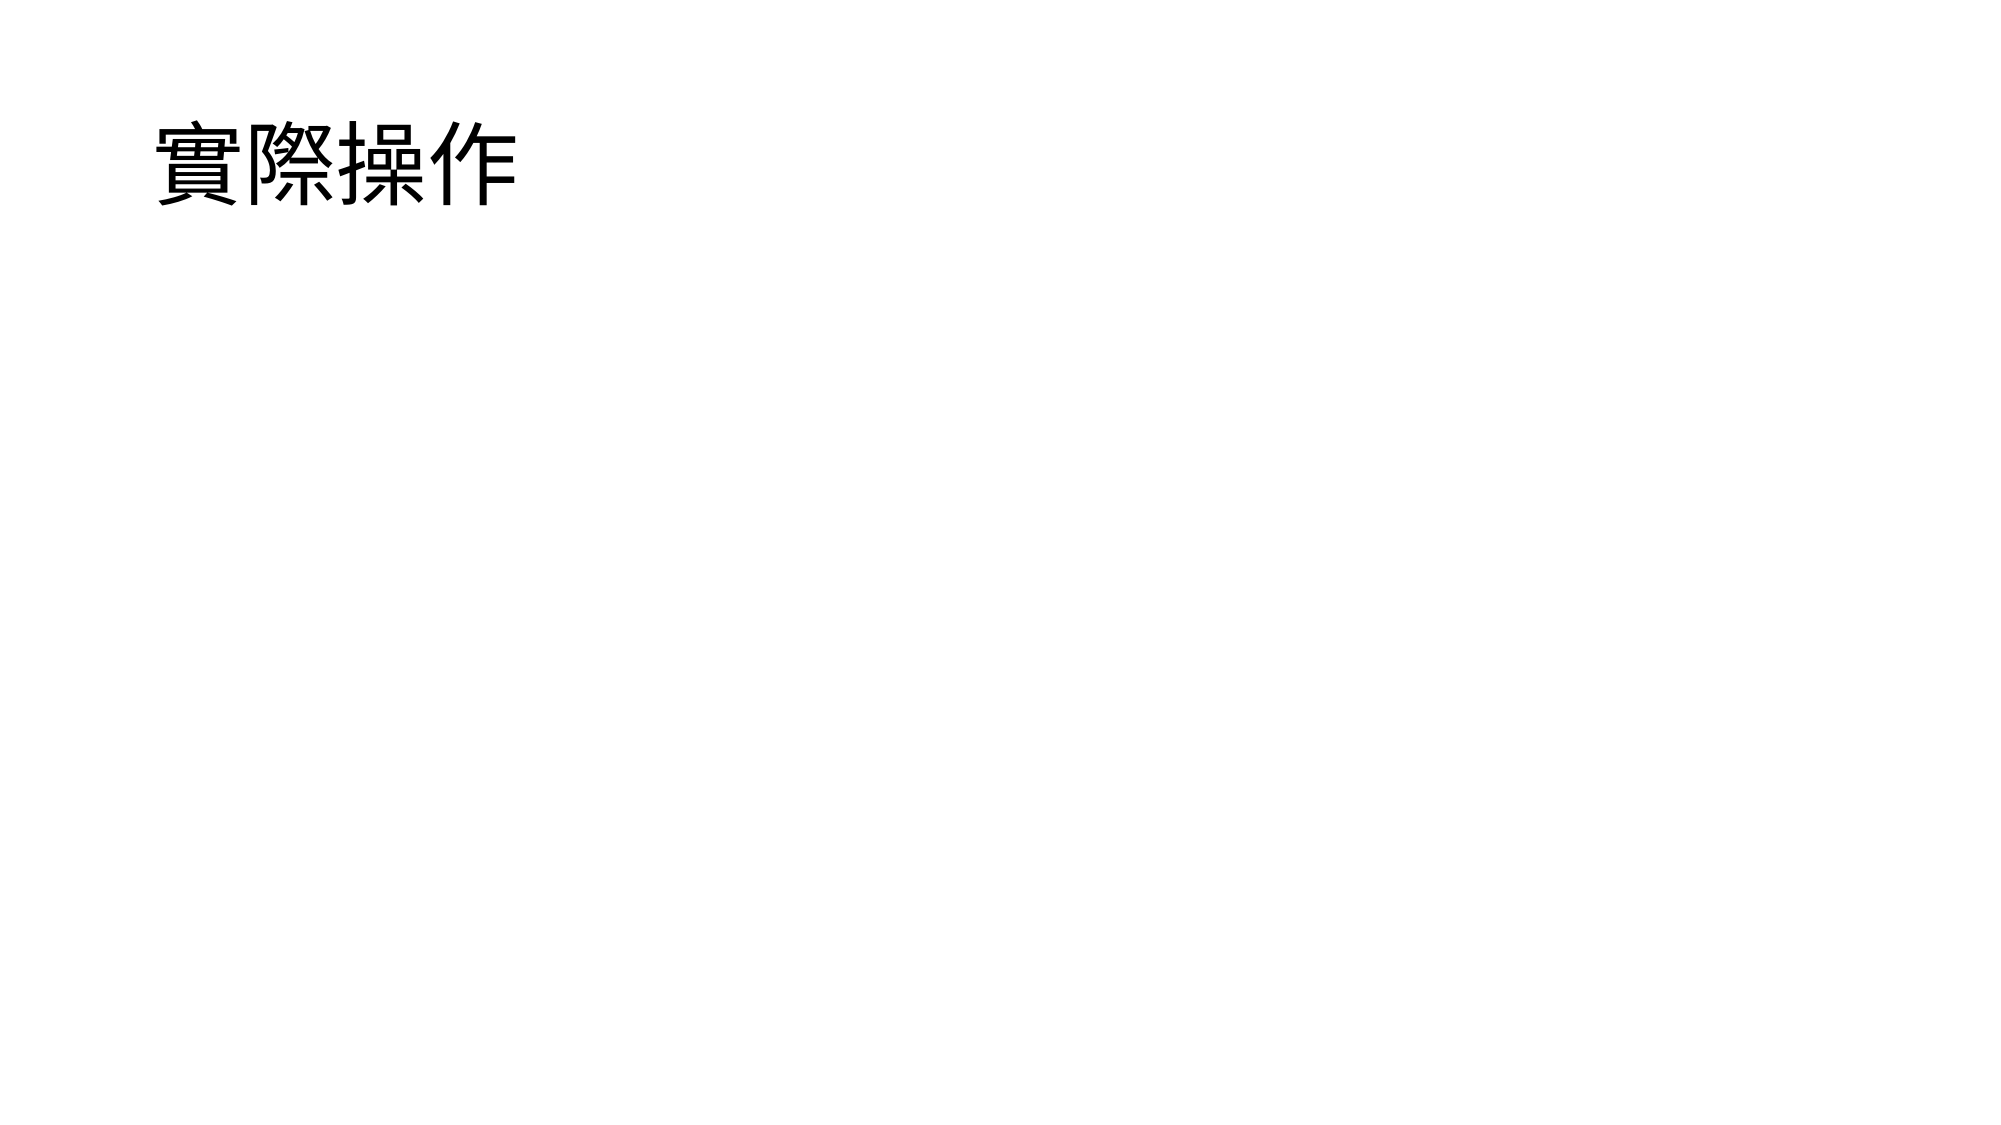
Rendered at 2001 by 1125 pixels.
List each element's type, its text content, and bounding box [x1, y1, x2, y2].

title 實際操作 [137, 59, 1863, 278]
